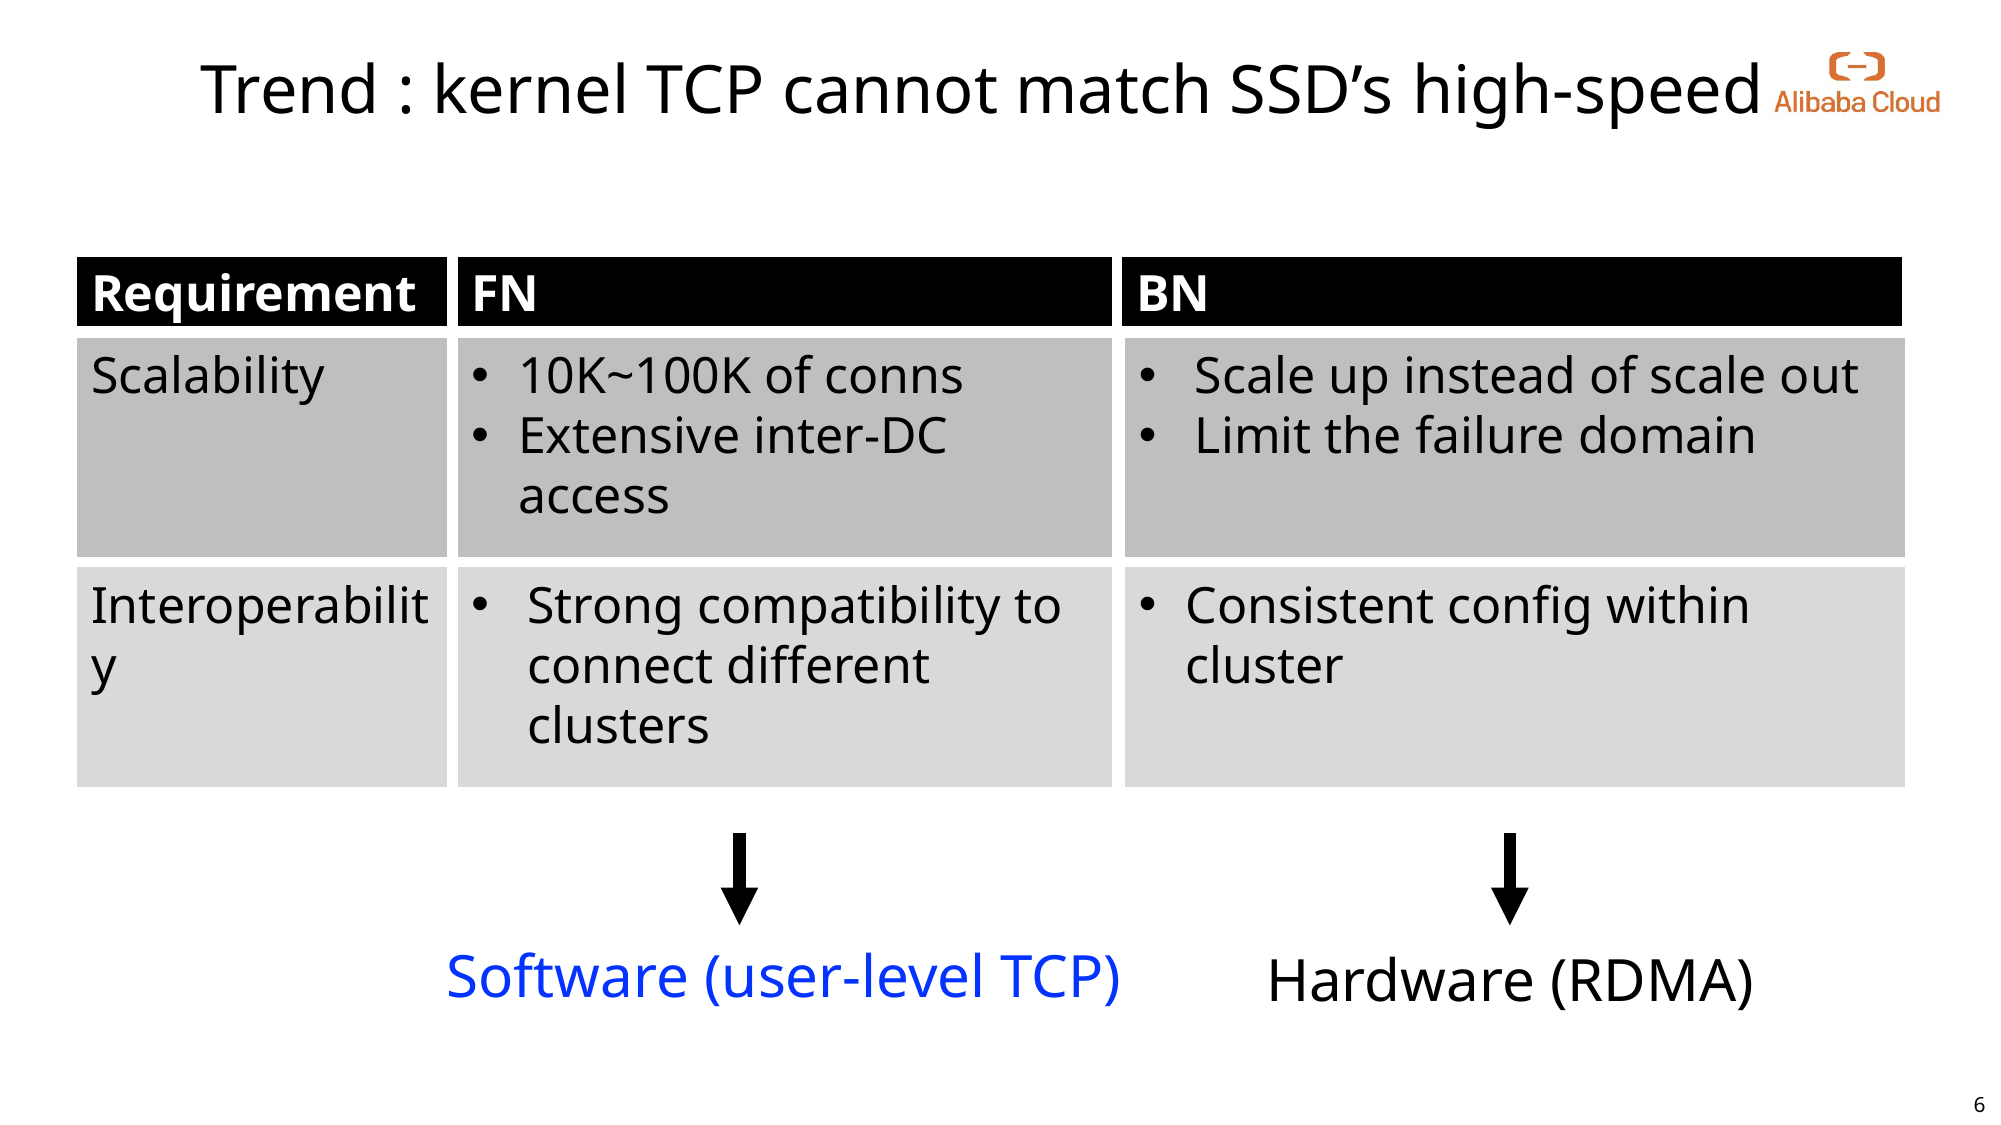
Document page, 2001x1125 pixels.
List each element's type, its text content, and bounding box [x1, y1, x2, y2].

text_box Scalability [75, 336, 449, 559]
text_box FN [456, 255, 1115, 328]
text_box BN [1120, 255, 1904, 328]
text_box Requirement [75, 255, 449, 328]
text_box Software (user-level TCP) [431, 931, 1152, 1017]
text_box Hardware (RDMA) [1251, 935, 1769, 1021]
picture [1906, 38, 1957, 130]
text_box Interoperability [75, 565, 449, 789]
text_box Scale up instead of scale out Limit the failure domain [1123, 336, 1907, 559]
text_box Consistent config within cluster [1123, 565, 1907, 789]
title Trend : kernel TCP cannot match SSD’s high-speed [58, 38, 1906, 147]
text_box 10K~100K of conns Extensive inter-DC access [456, 336, 1115, 559]
slide_number 5 [1905, 1086, 2000, 1125]
text_box Strong compatibility to connect different clusters [456, 565, 1115, 789]
